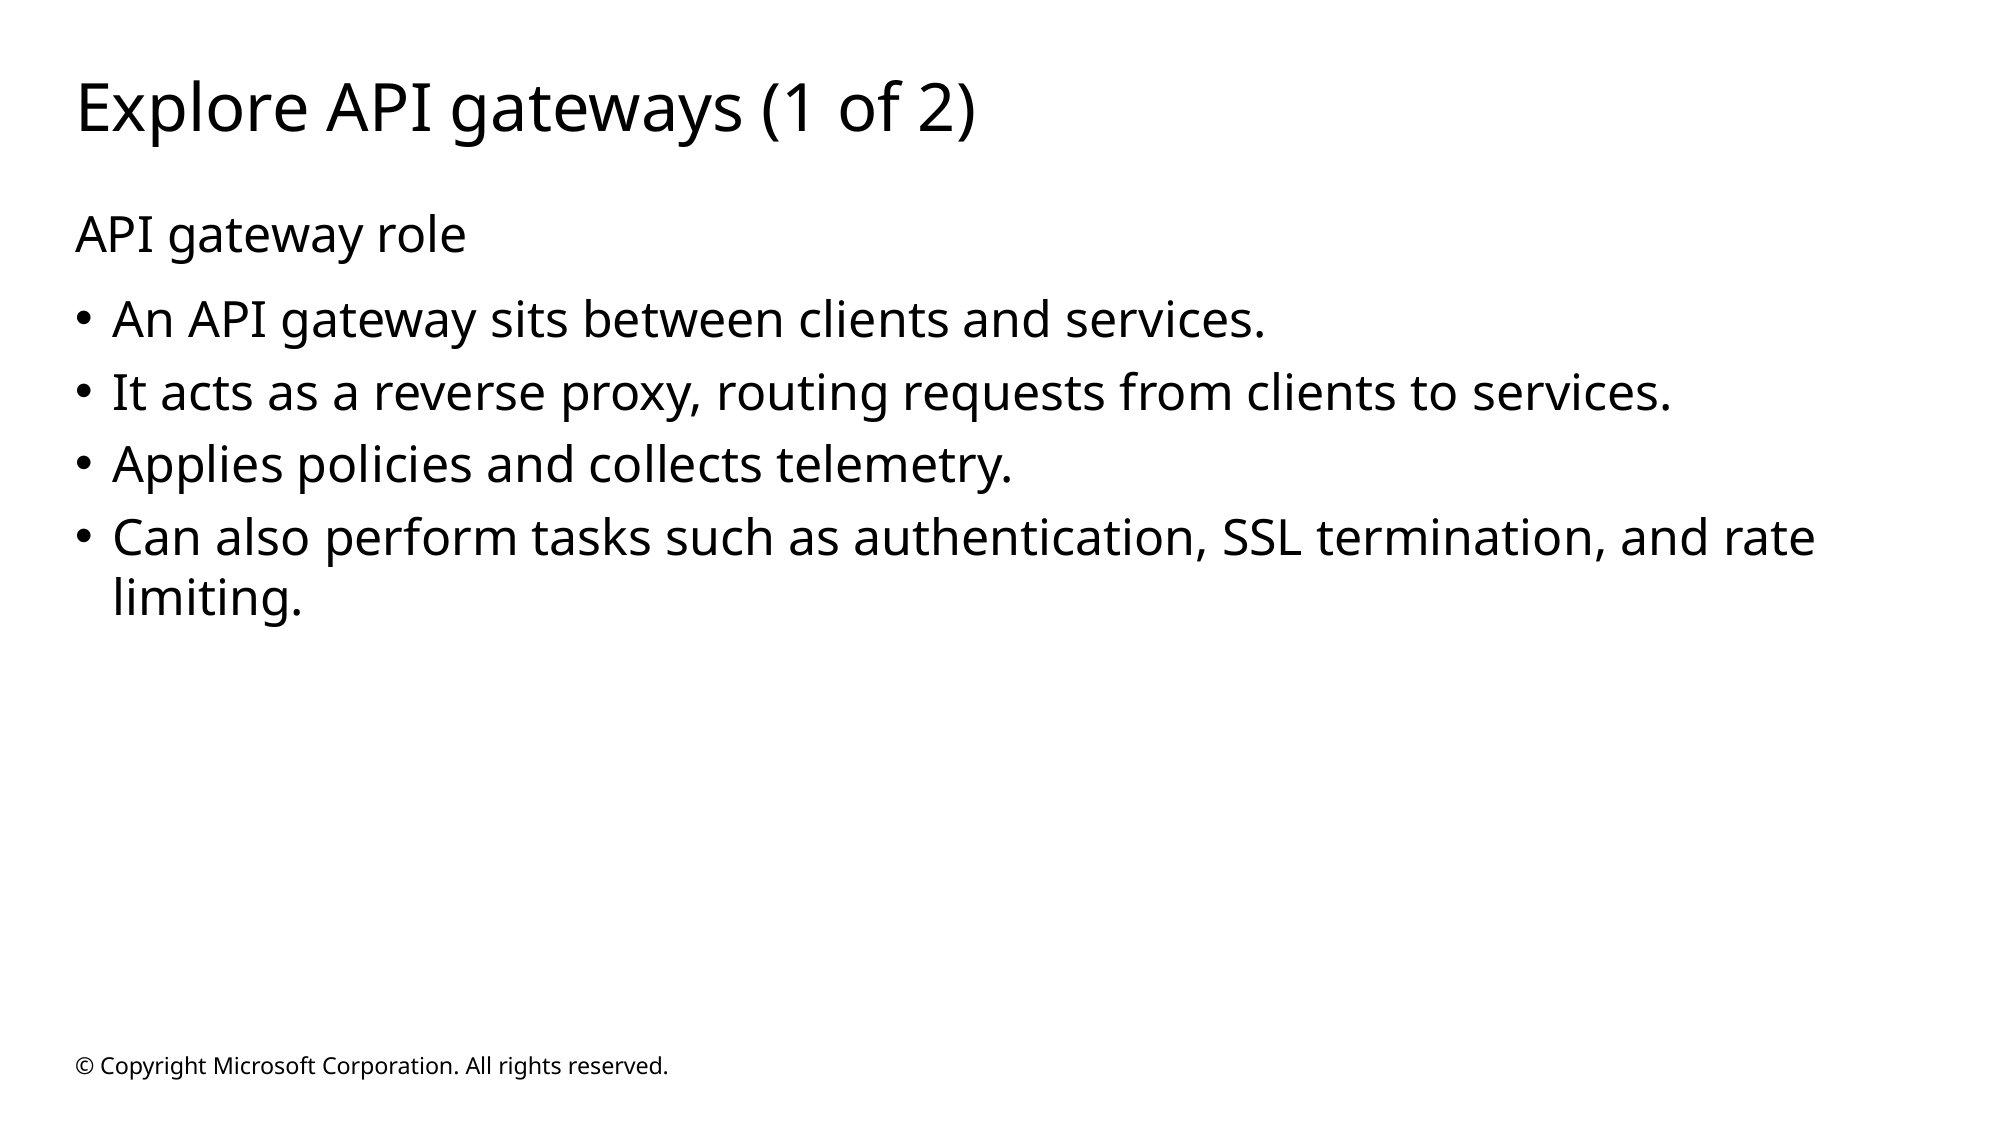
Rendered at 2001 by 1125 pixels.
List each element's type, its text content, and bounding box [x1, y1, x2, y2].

list API gateway role An API gateway sits between clients and services. It acts as a reverse proxy, routing requests from clients to services. Applies policies and collects telemetry. Can also perform tasks such as authentication, SSL termination, and rate limiting. [75, 202, 1916, 993]
title Explore API gateways (1 of 2) [75, 67, 1916, 153]
